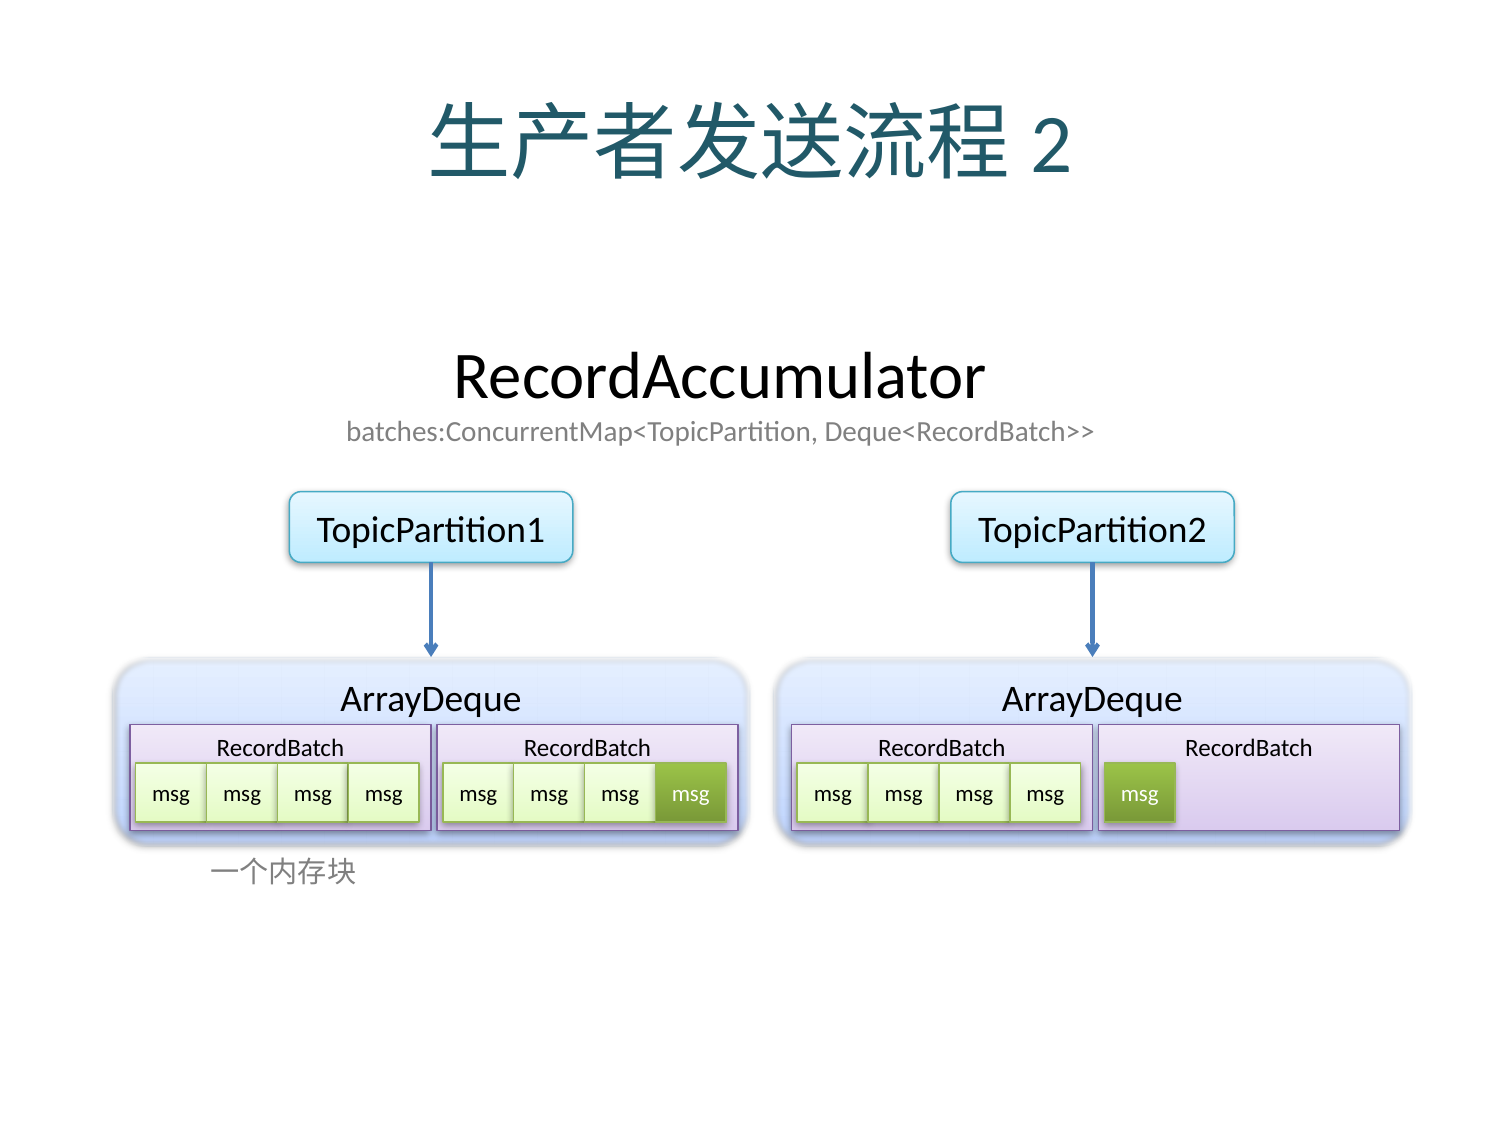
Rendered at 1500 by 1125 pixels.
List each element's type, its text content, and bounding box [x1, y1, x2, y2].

title 生产者发送流程2 [75, 45, 1425, 233]
text_box 一个内存块 [135, 845, 432, 896]
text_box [1098, 724, 1400, 831]
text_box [791, 724, 1093, 831]
text_box TopicPartition1 [288, 490, 574, 564]
text_box RecordAccumulator batches:ConcurrentMap<TopicPartition, Deque<RecordBatch>> [218, 324, 1223, 455]
text_box ArrayDeque [781, 665, 1405, 822]
text_box ArrayDeque [120, 665, 743, 820]
text_box TopicPartition2 [950, 490, 1236, 564]
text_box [436, 724, 739, 831]
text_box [129, 724, 432, 831]
